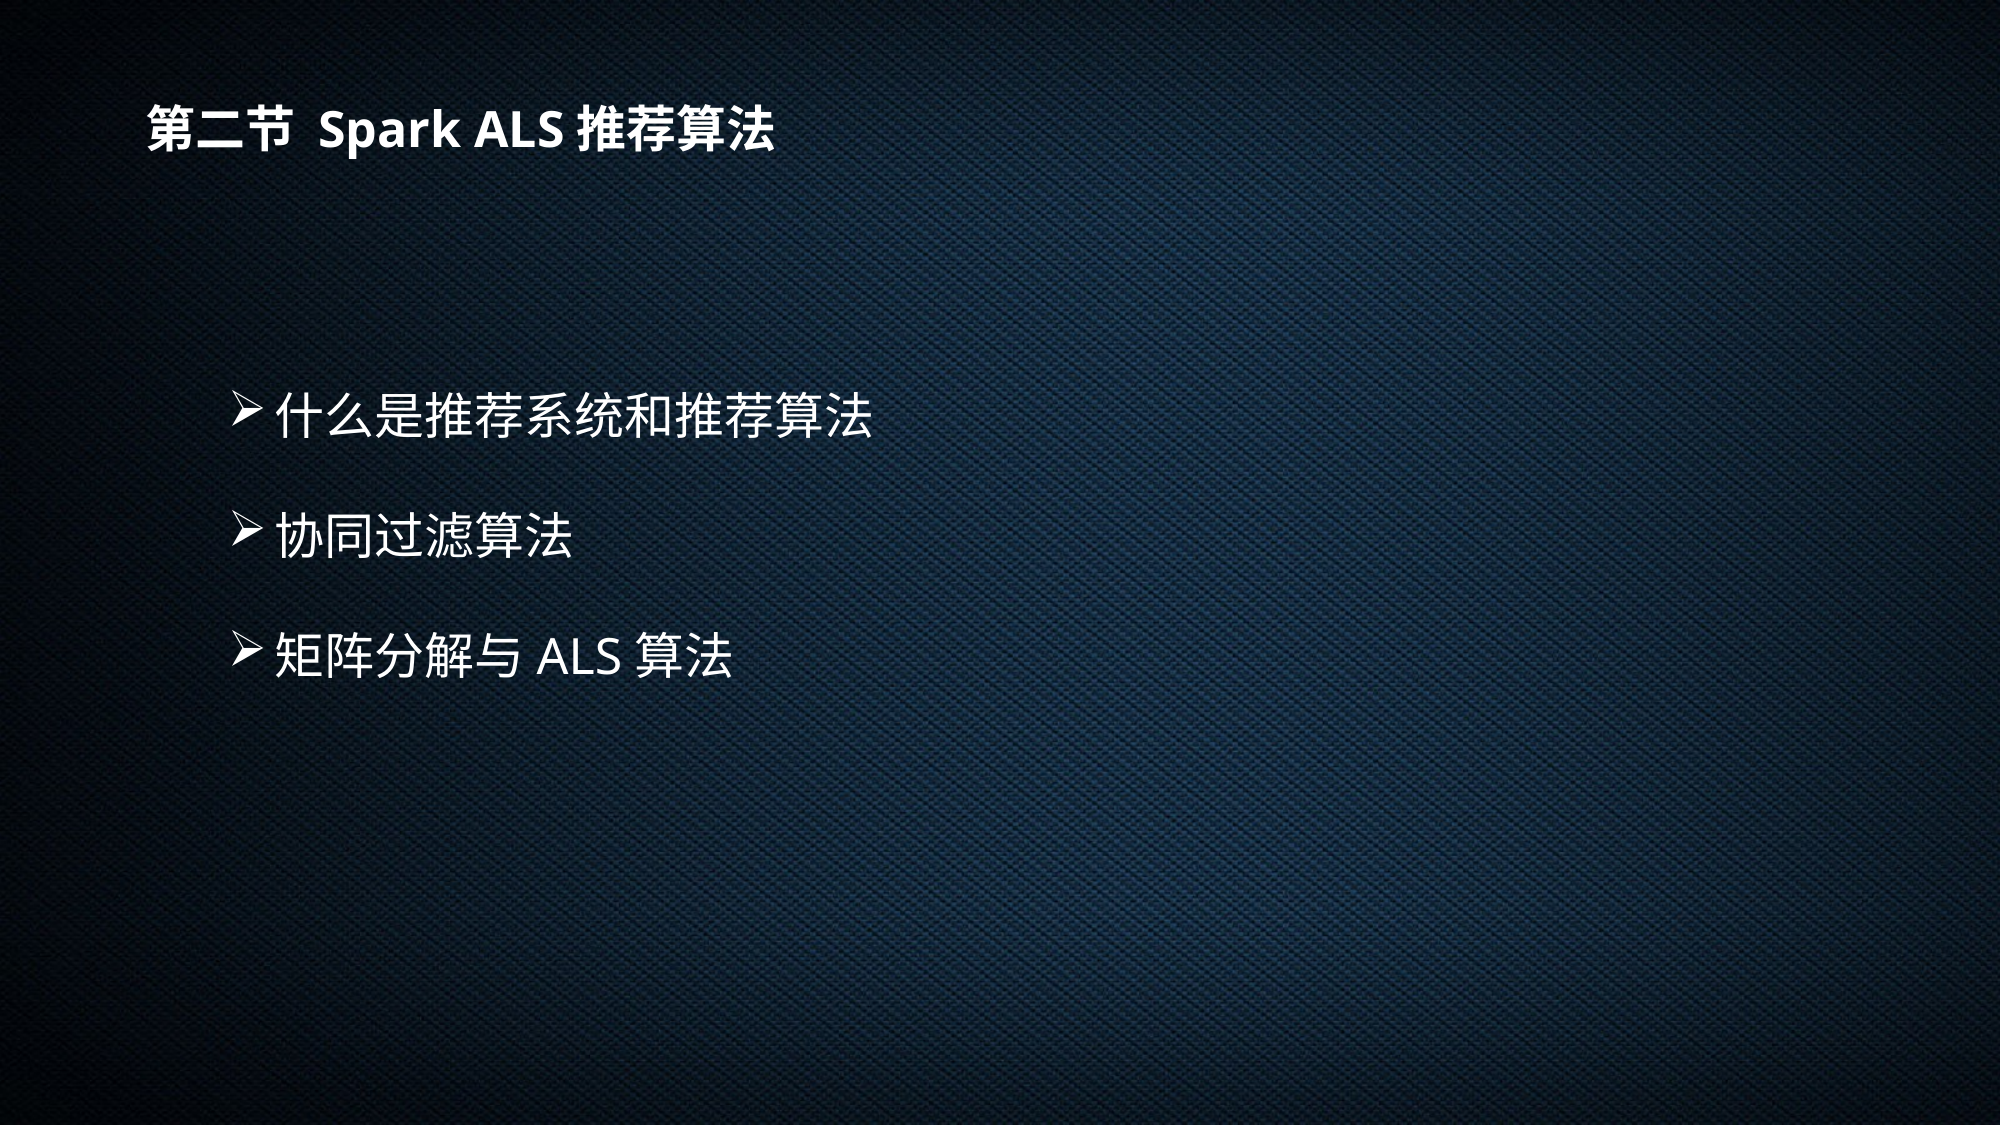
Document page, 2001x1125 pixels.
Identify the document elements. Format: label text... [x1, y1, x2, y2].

text_box 第二节 Spark ALS推荐算法 [54, 89, 868, 165]
text_box 什么是推荐系统和推荐算法 协同过滤算法 矩阵分解与ALS算法 [213, 377, 1340, 813]
picture [0, 0, 2000, 1125]
